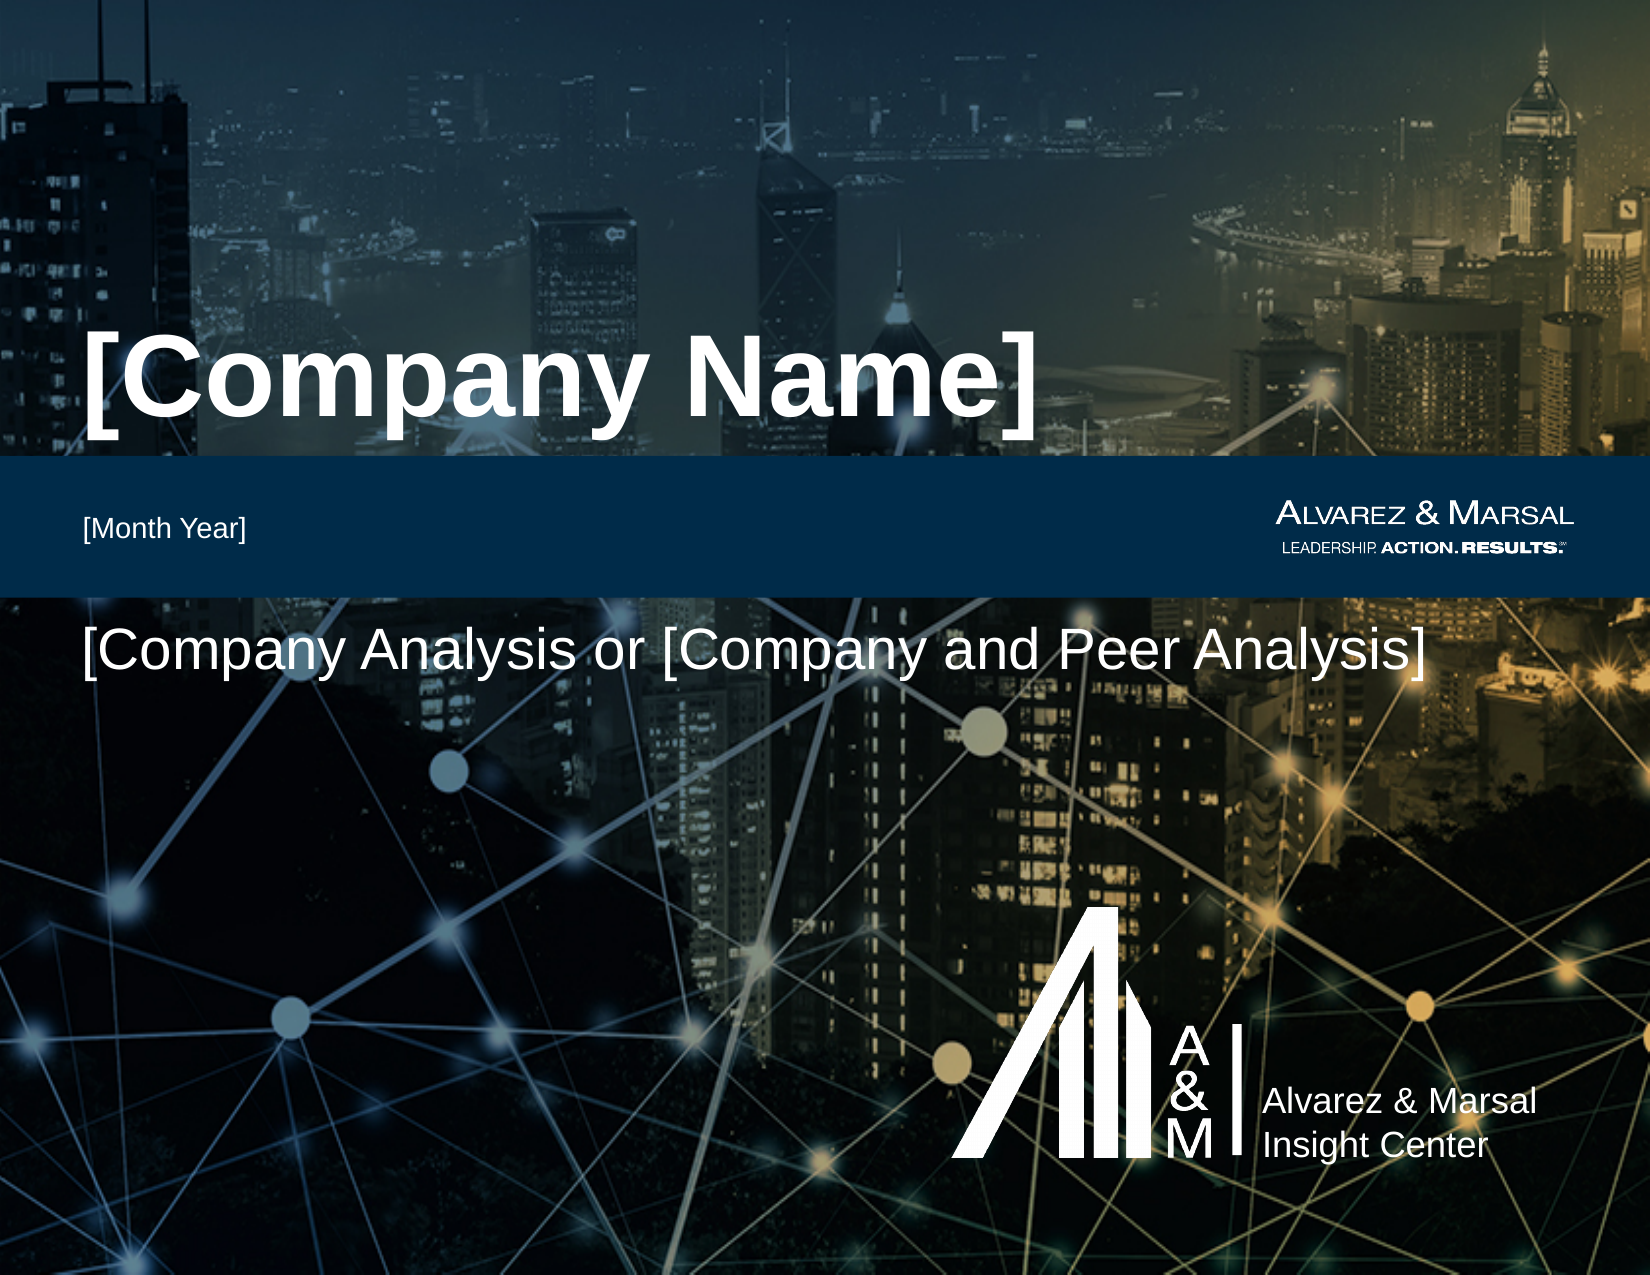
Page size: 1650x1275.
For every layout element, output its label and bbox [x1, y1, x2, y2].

text_box [950, 907, 1650, 1165]
picture [0, 0, 1650, 1275]
